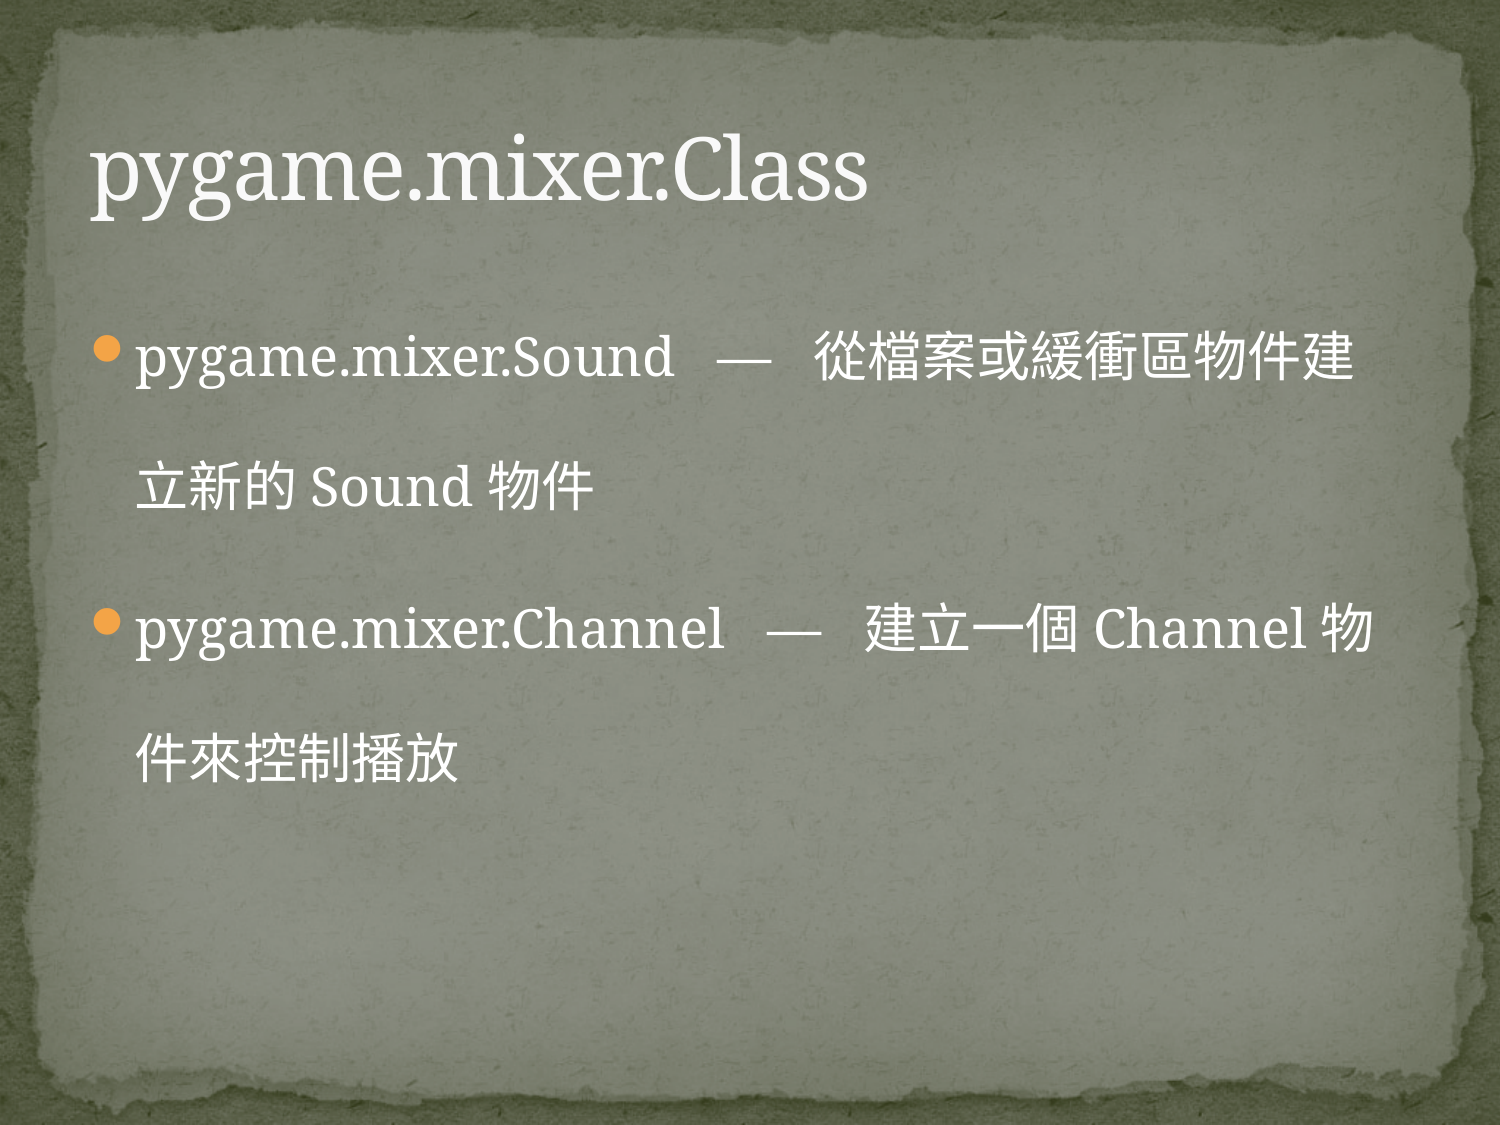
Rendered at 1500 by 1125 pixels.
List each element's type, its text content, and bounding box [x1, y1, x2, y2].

title pygame.mixer.Class [74, 24, 1425, 225]
list pygame.mixer.Sound — 從檔案或緩衝區物件建立新的Sound物件 pygame.mixer.Channel — 建立一個Channel物件來控制播放 [75, 249, 1425, 1000]
